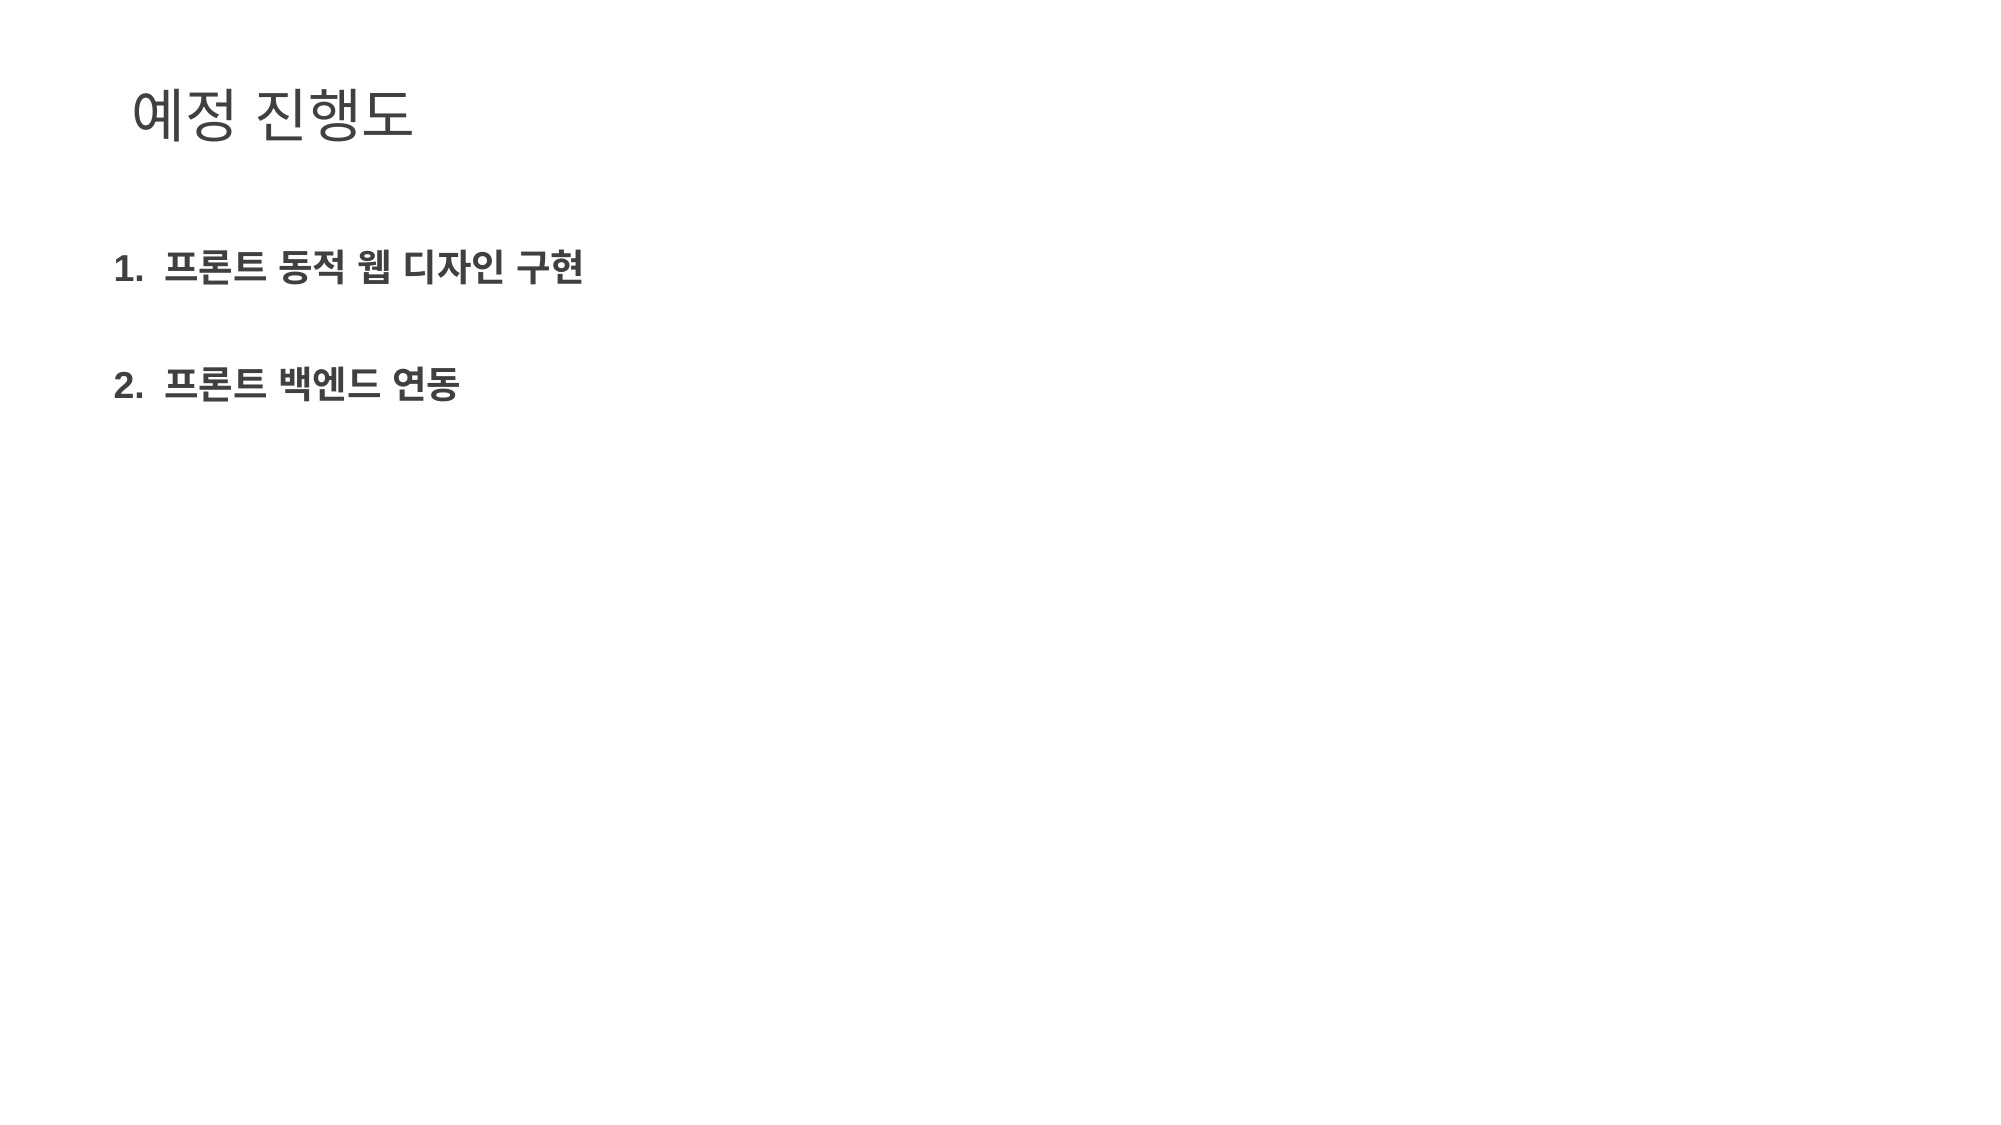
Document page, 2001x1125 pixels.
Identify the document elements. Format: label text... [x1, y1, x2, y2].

text_box 예정 진행도 [116, 72, 478, 157]
text_box 1. 프론트 동적 웹 디자인 구현 [98, 236, 2000, 297]
text_box 2. 프론트 백엔드 연동 [98, 353, 2000, 414]
